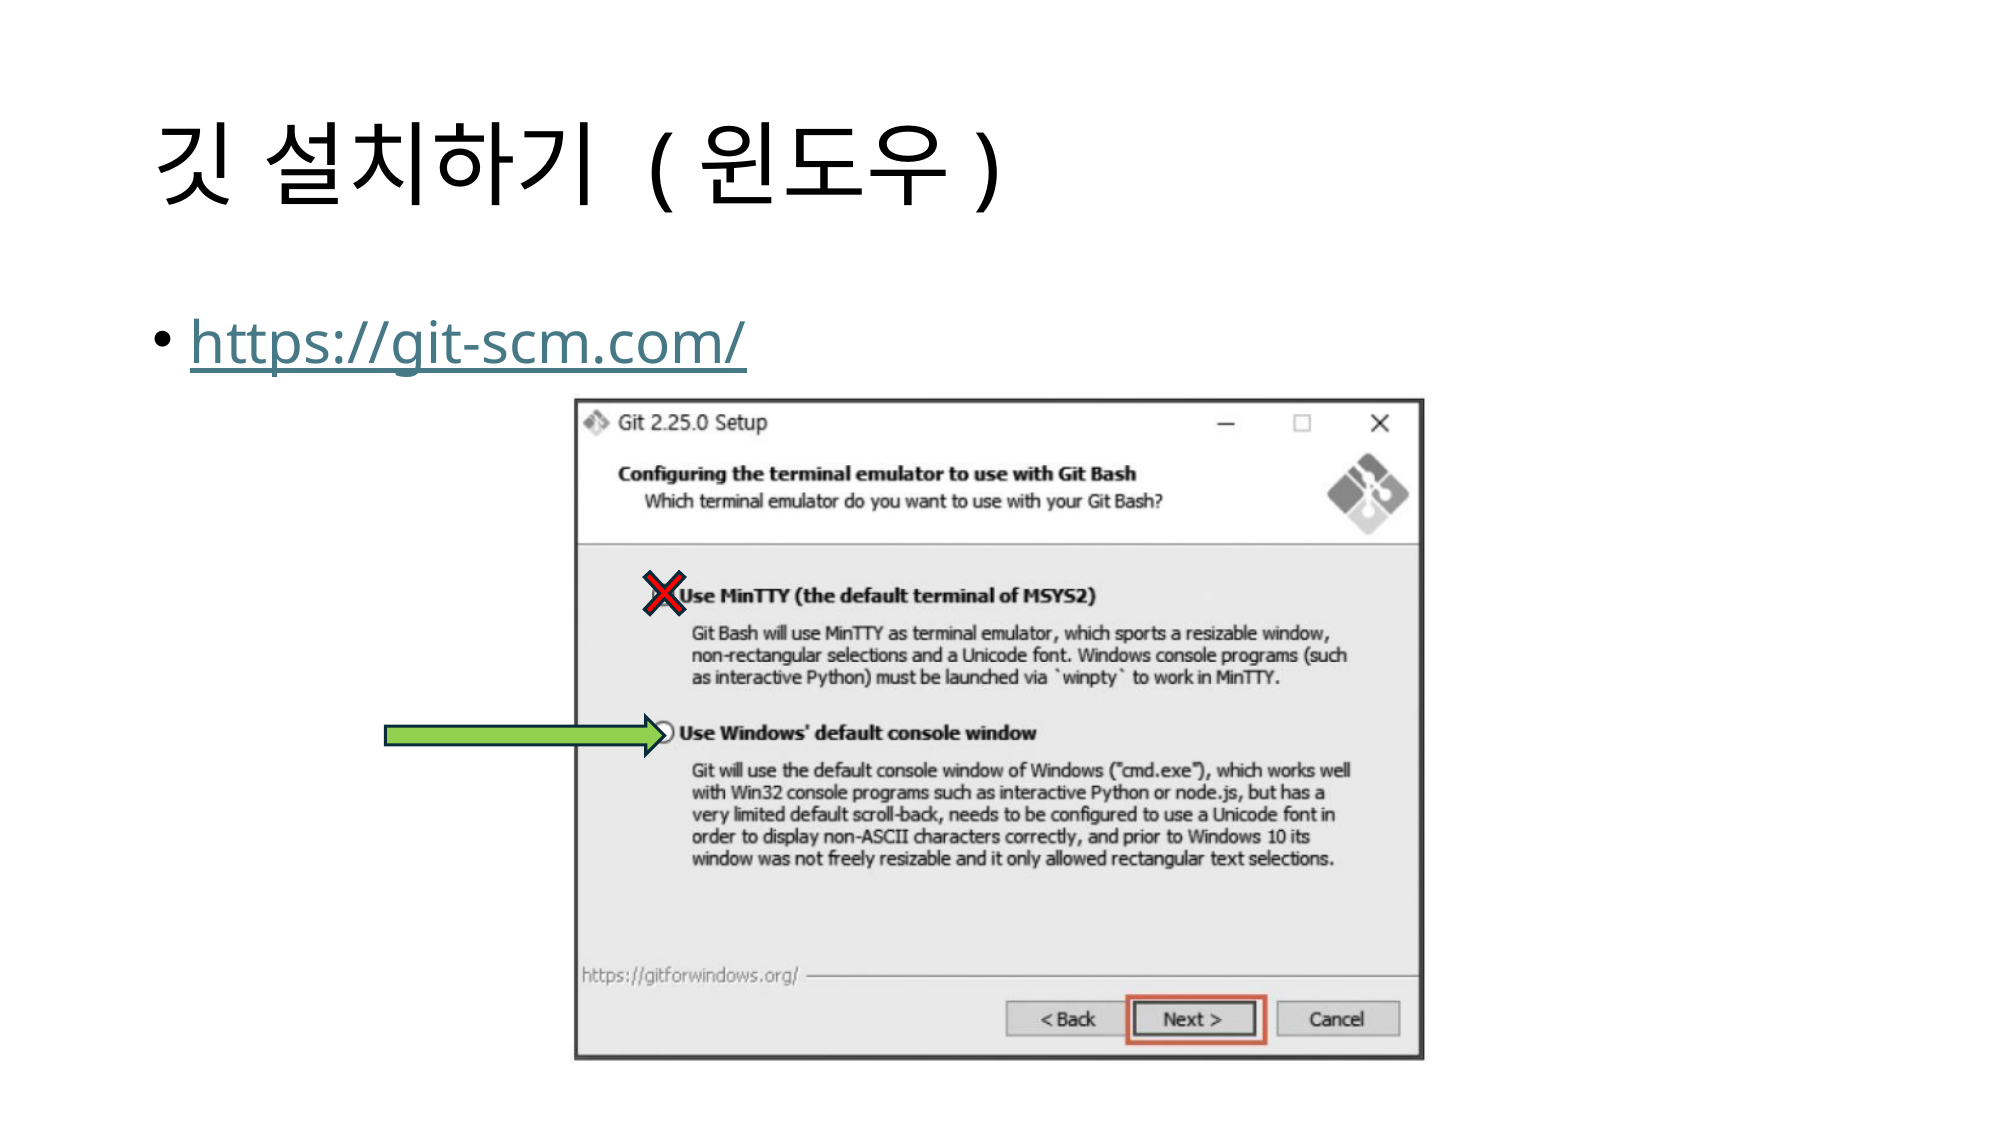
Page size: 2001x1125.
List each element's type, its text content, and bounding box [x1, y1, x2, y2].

title 깃 설치하기 (윈도우) [137, 59, 1863, 278]
list https://git-scm.com/ [137, 299, 1863, 1014]
picture [568, 391, 1432, 1080]
text_box [383, 724, 568, 747]
